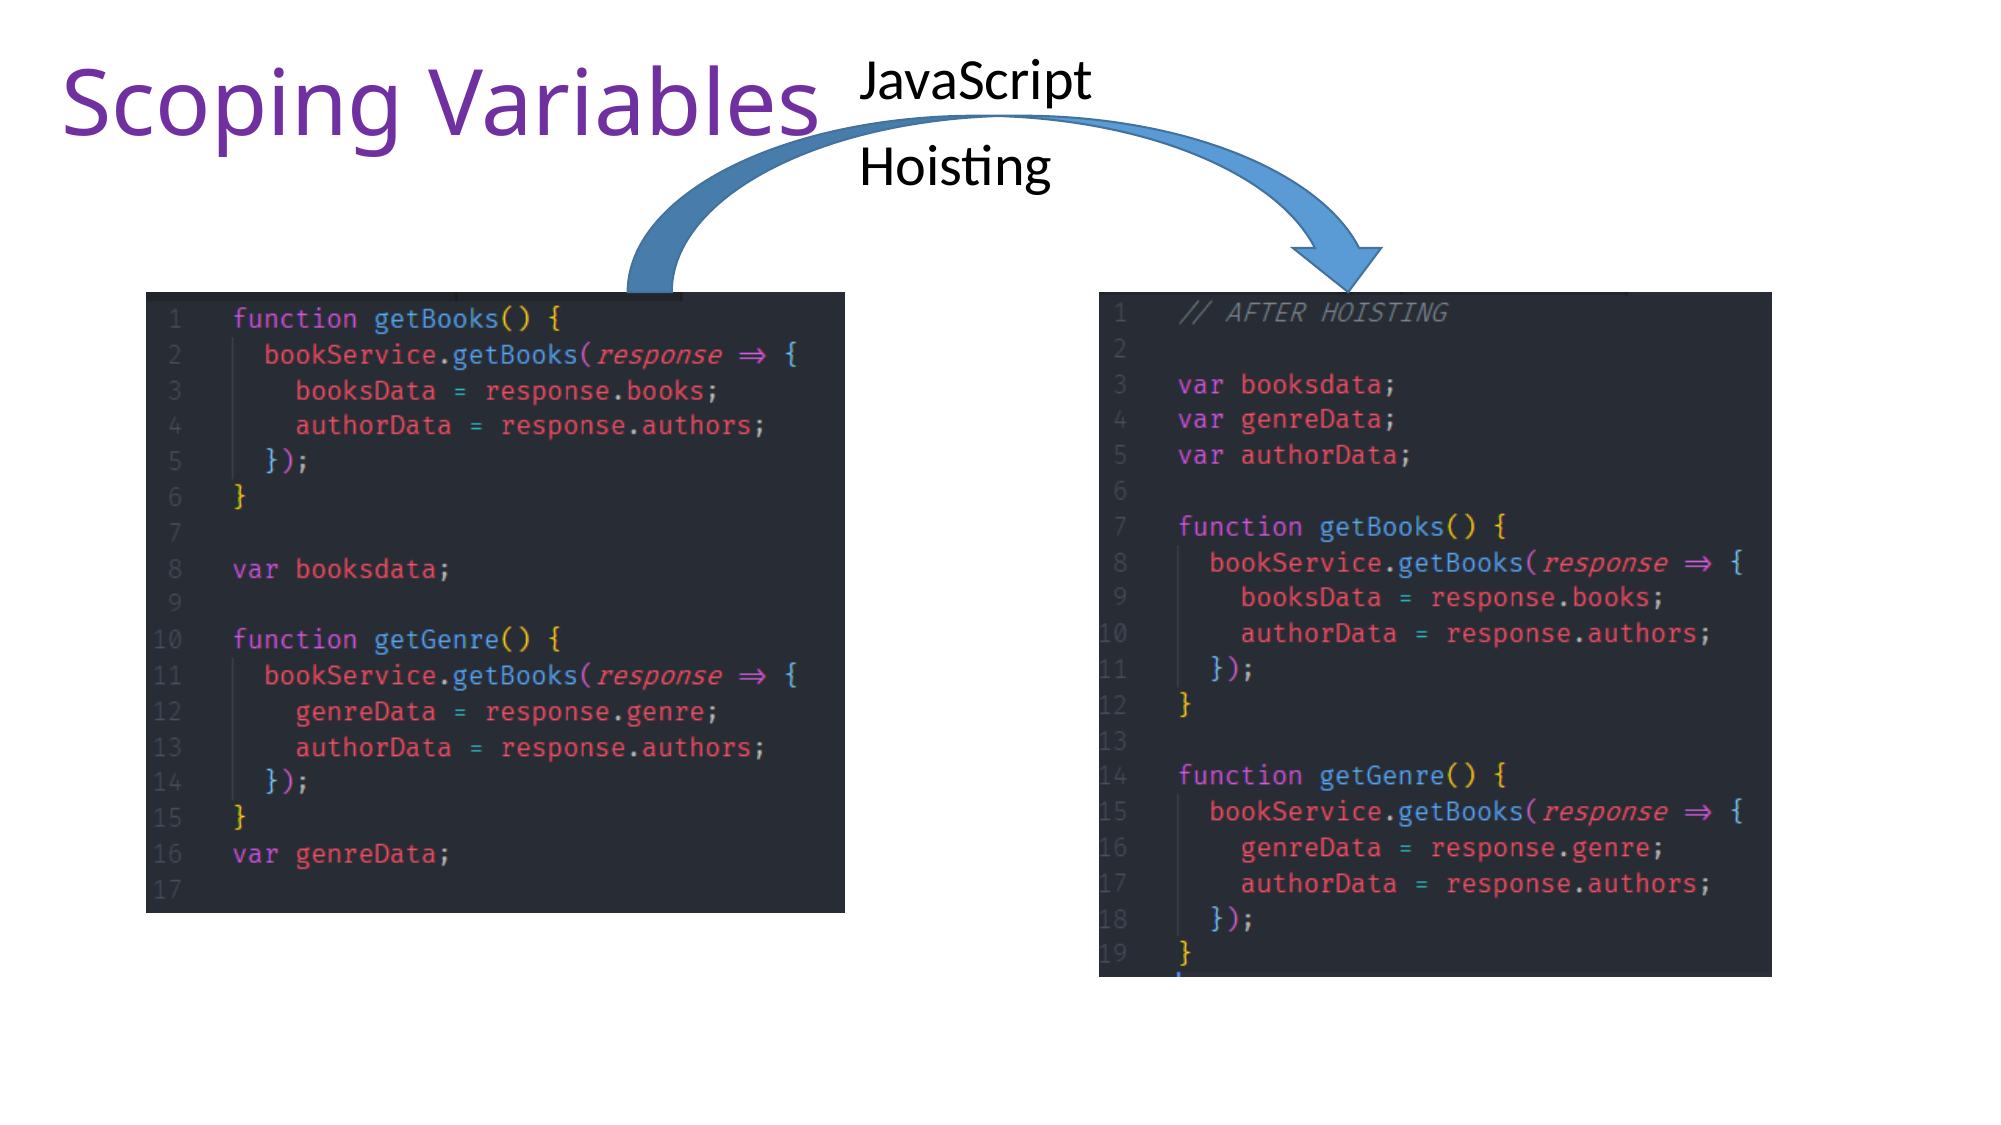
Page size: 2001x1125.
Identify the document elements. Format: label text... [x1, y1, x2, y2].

text_box Hoisting [844, 119, 1220, 205]
title Scoping Variables [46, 28, 1772, 184]
text_box JavaScript [844, 33, 1427, 119]
picture [1099, 292, 1772, 977]
text_box [626, 127, 844, 292]
text_box [1220, 146, 1384, 292]
picture [146, 292, 845, 913]
